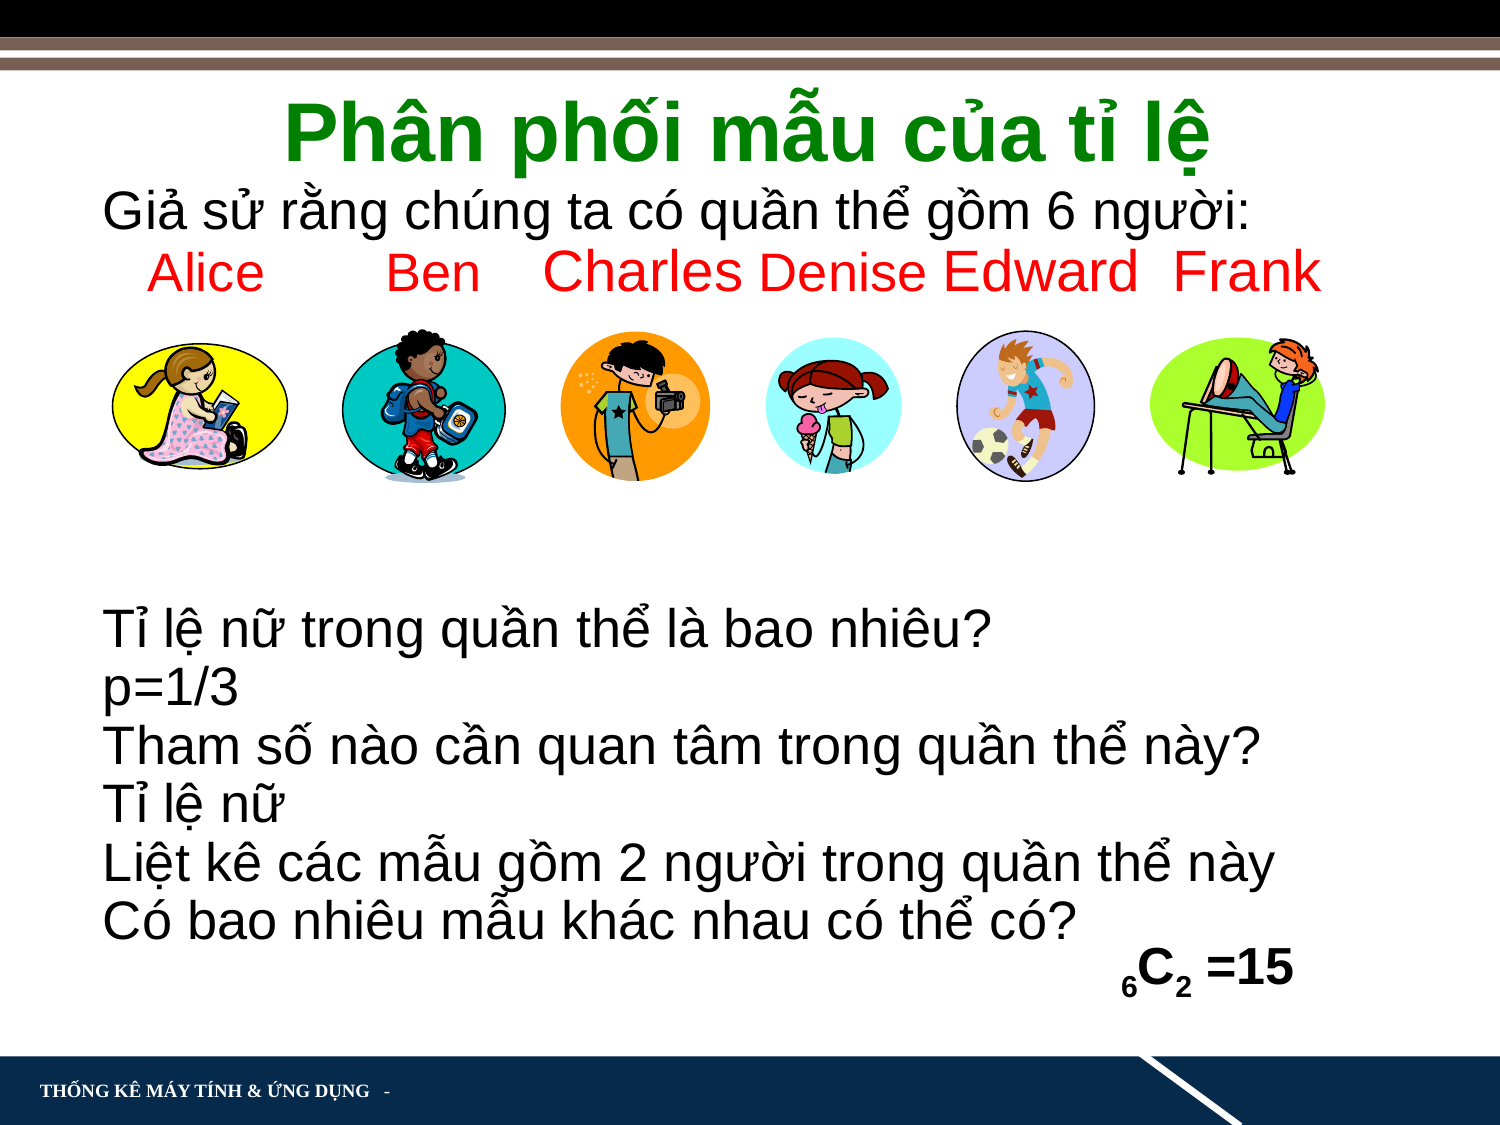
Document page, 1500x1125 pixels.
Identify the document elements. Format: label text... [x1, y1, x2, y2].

picture [560, 331, 711, 482]
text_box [956, 331, 1095, 482]
text_box 6C2 =15 [1106, 924, 1438, 1011]
text_box Phân phối mẫu của tỉ lệ [268, 81, 1228, 174]
text_box Giả sử rằng chúng ta có quần thể gồm 6 người: Alice Ben Charles Denise Edward Frank Tỉ lệ nữ trong quần thể là bao nhiêu? p=1/3 Tham số nào cần quan tâm trong quần thể này? Tỉ lệ nữ Liệt kê các mẫu gồm 2 người trong quần thể này Có bao nhiêu mẫu khác nhau có thể có? [88, 174, 1377, 1125]
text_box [112, 343, 288, 469]
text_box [342, 328, 506, 484]
picture [1149, 337, 1325, 475]
picture [765, 337, 902, 475]
